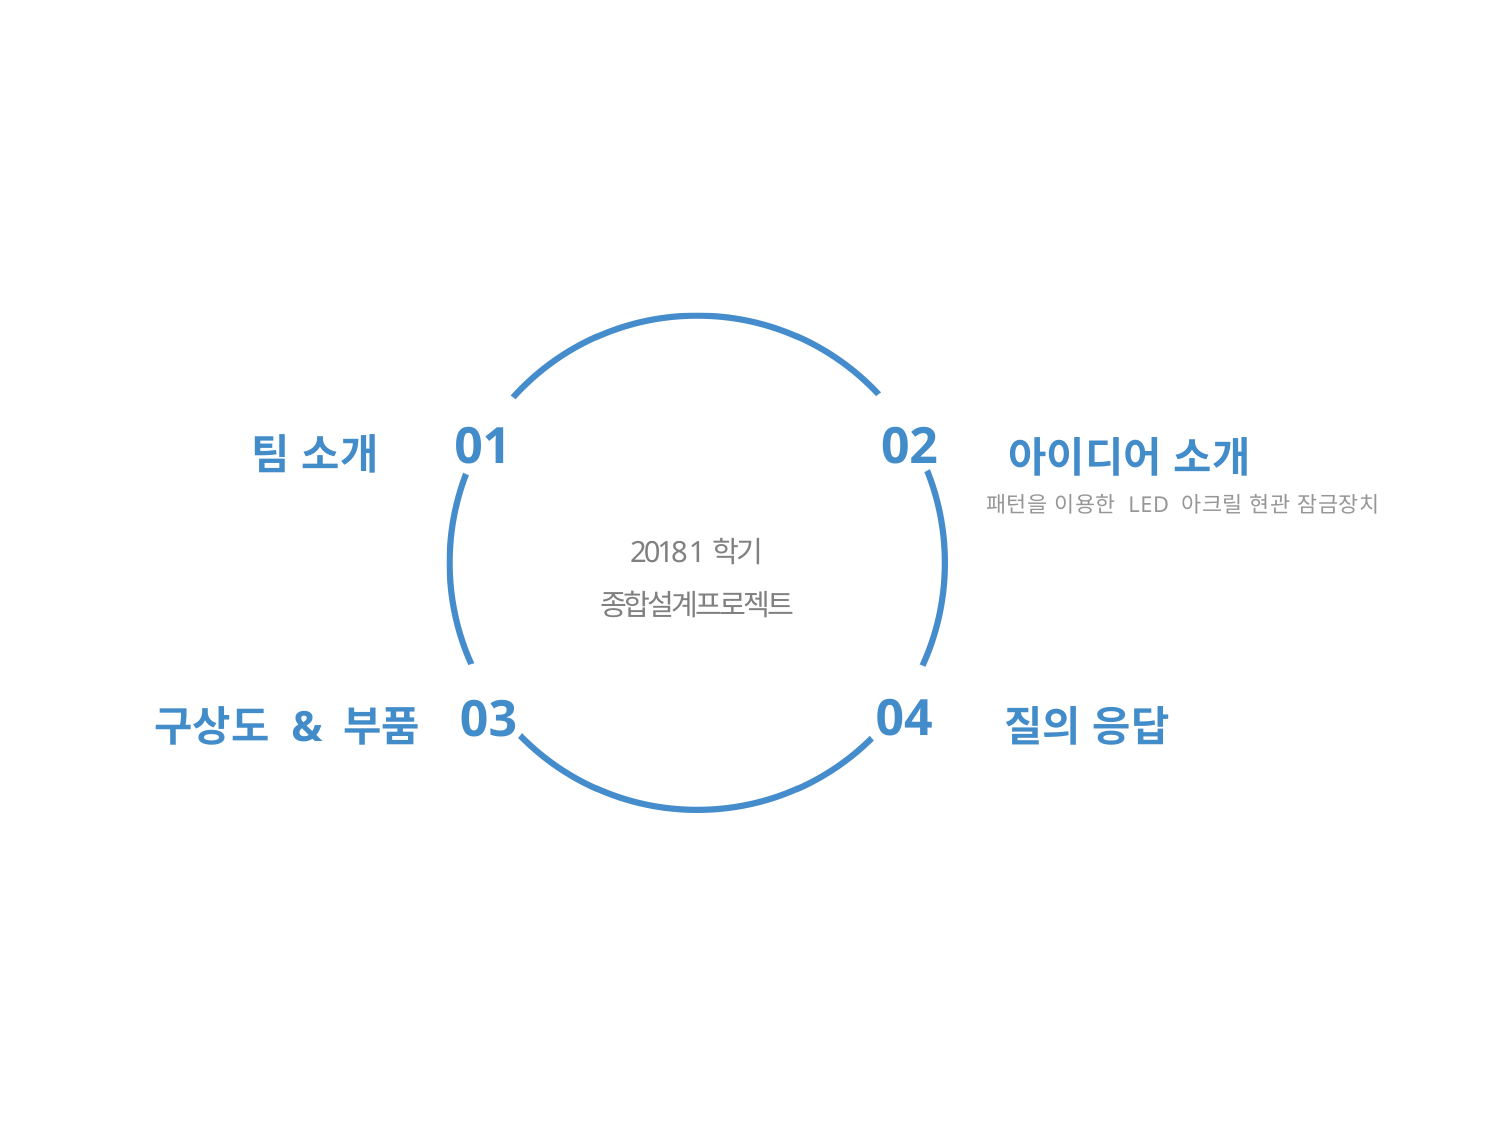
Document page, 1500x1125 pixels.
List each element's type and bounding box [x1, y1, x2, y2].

text_box [135, 261, 1413, 864]
